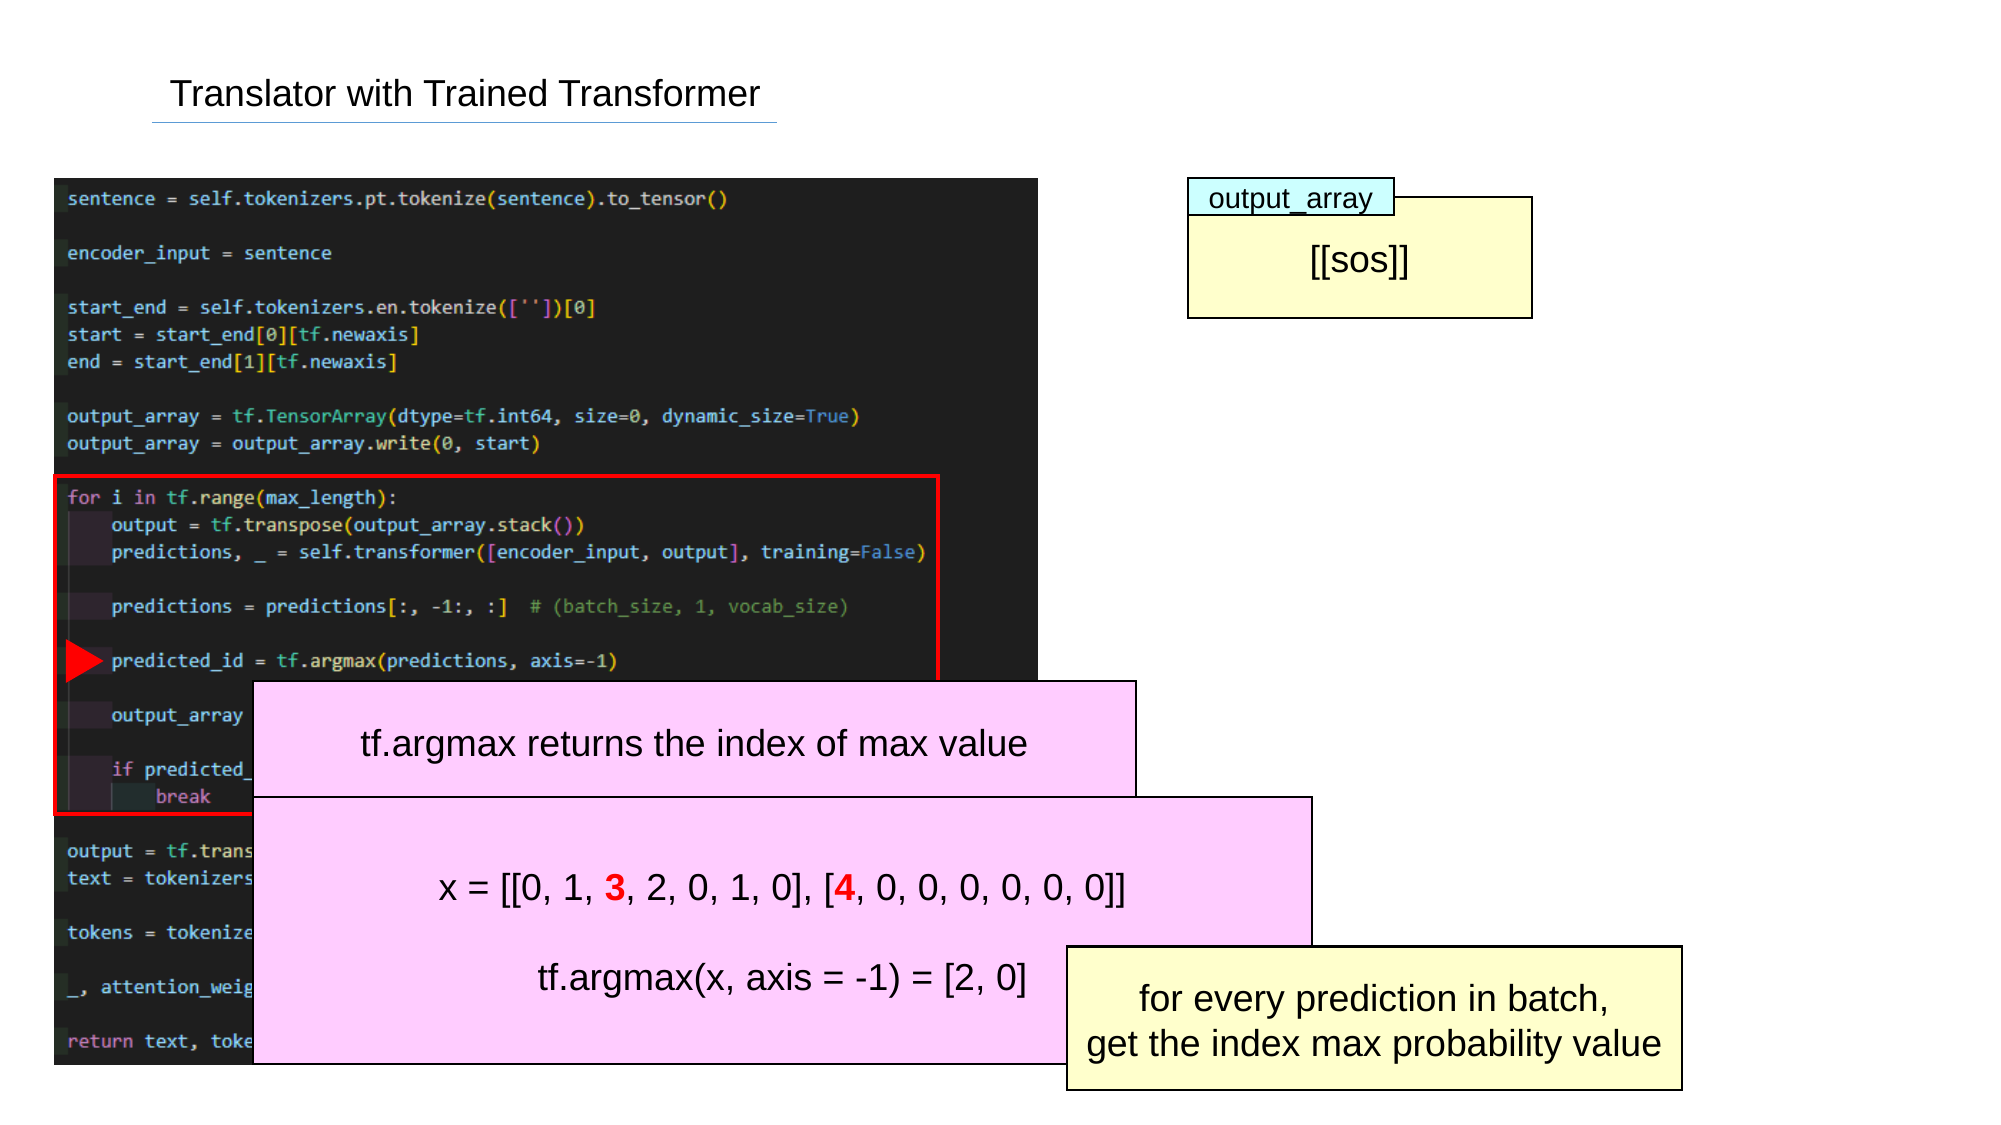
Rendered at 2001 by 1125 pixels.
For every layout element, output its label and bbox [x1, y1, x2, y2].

text_box [151, 61, 1009, 123]
text_box [1187, 177, 1533, 319]
picture [54, 178, 1038, 1065]
text_box [1038, 680, 1683, 1091]
